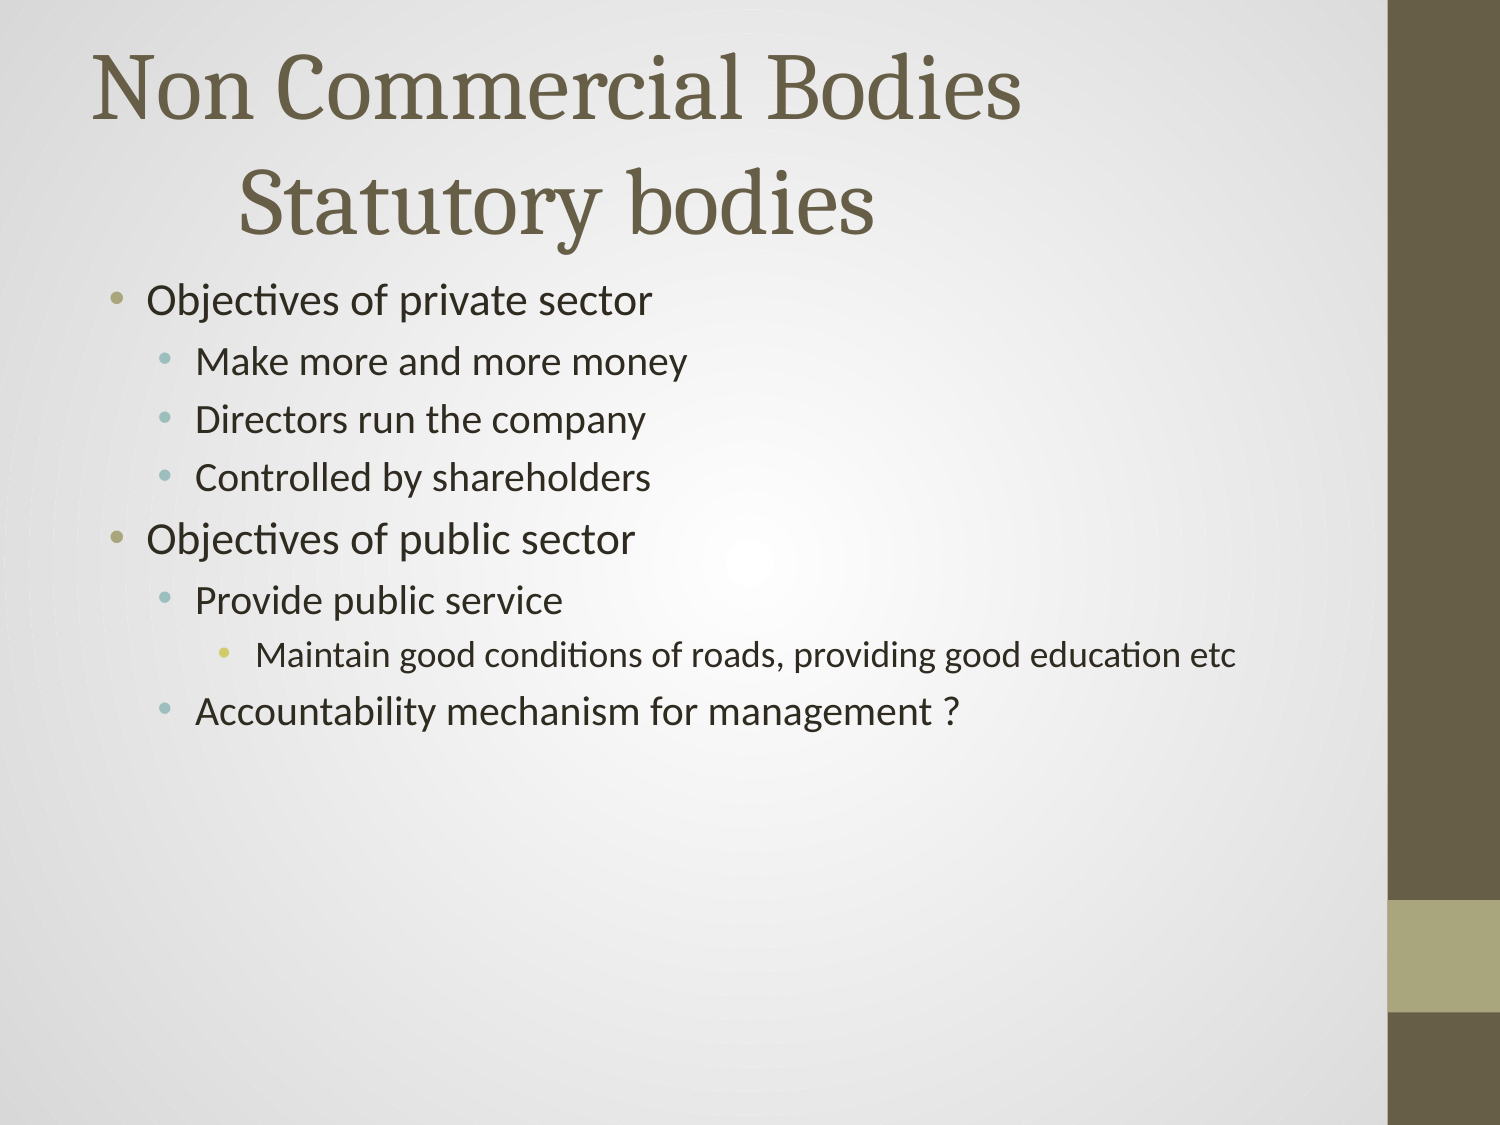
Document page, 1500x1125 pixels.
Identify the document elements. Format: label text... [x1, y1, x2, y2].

title Non Commercial Bodies Statutory bodies [75, 45, 1325, 233]
list Objectives of private sector Make more and more money Directors run the company Controlled by shareholders Objectives of public sector Provide public service Maintain good conditions of roads, providing good education etc Accountability mechanism for management ? [75, 262, 1325, 1050]
